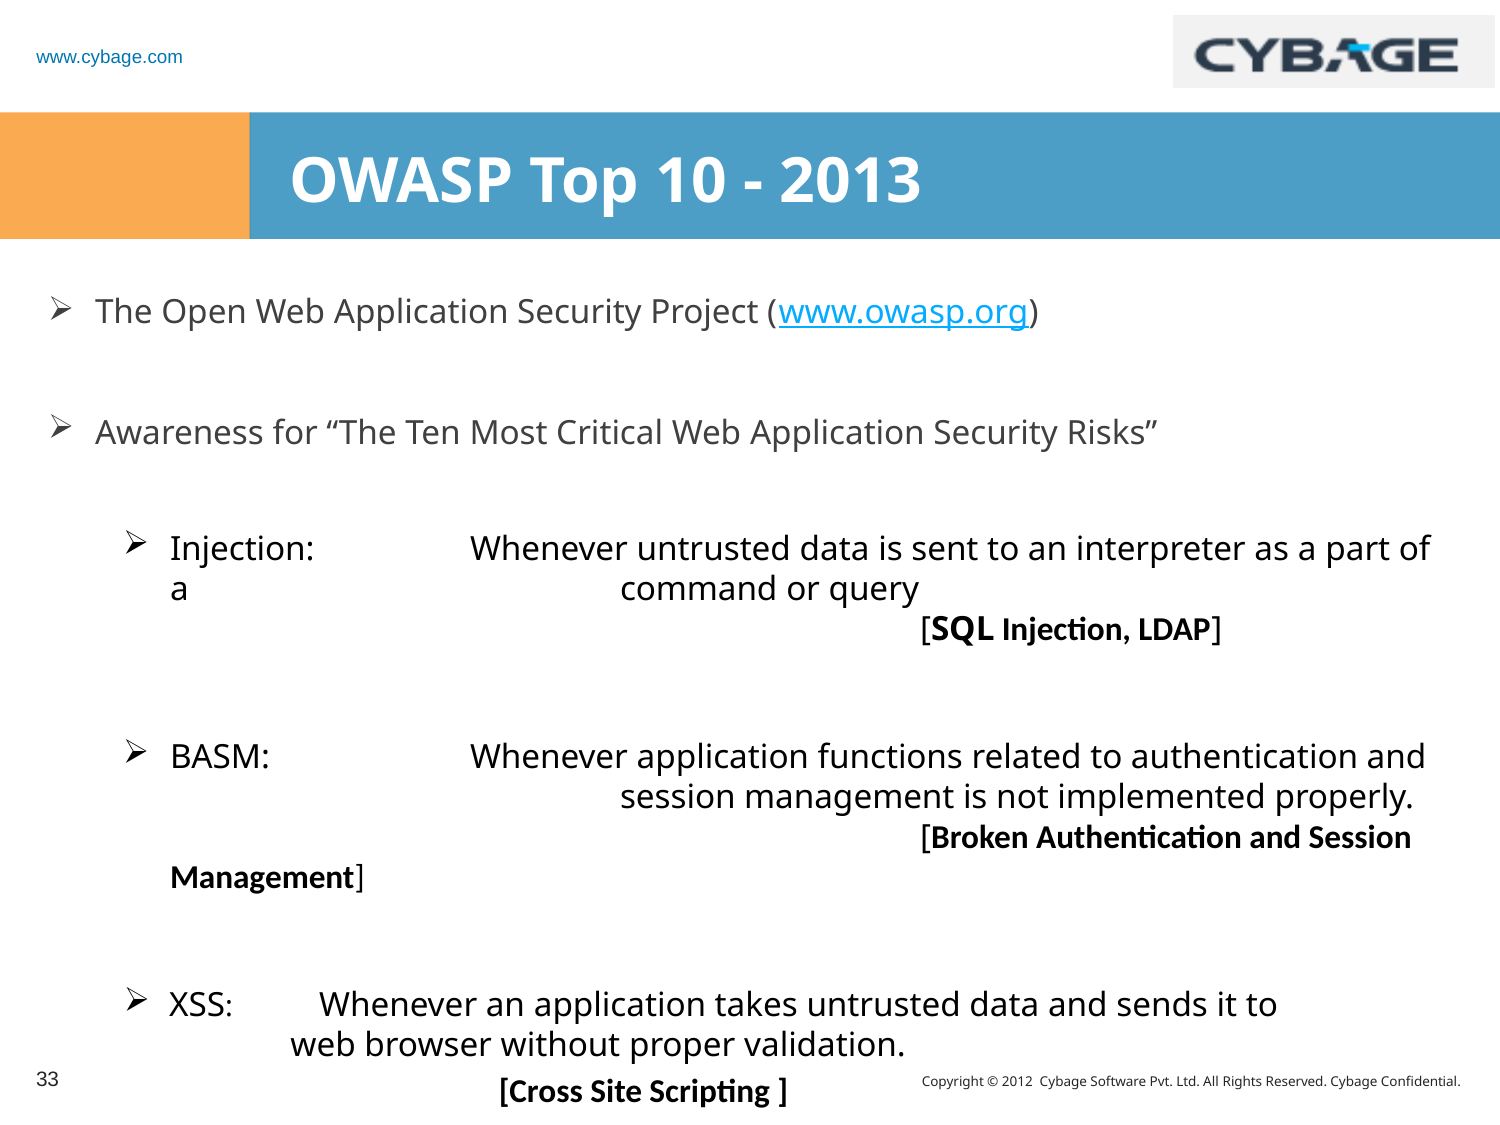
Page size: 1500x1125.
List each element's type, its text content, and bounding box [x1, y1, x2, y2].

slide_number 33 [21, 1048, 102, 1109]
list The Open Web Application Security Project (www.owasp.org) Awareness for “The Ten Most Critical Web Application Security Risks” Injection: Whenever untrusted data is sent to an interpreter as a part of a command or query [SQL Injection, LDAP] BASM: Whenever application functions related to authentication and session management is not implemented properly. [Broken Authentication and Session Management] XSS: Whenever an application takes untrusted data and sends it to web browser without proper validation. [Cross Site Scripting ] [33, 282, 1463, 1073]
picture [1172, 15, 1495, 88]
title OWASP Top 10 - 2013 [274, 132, 1466, 226]
